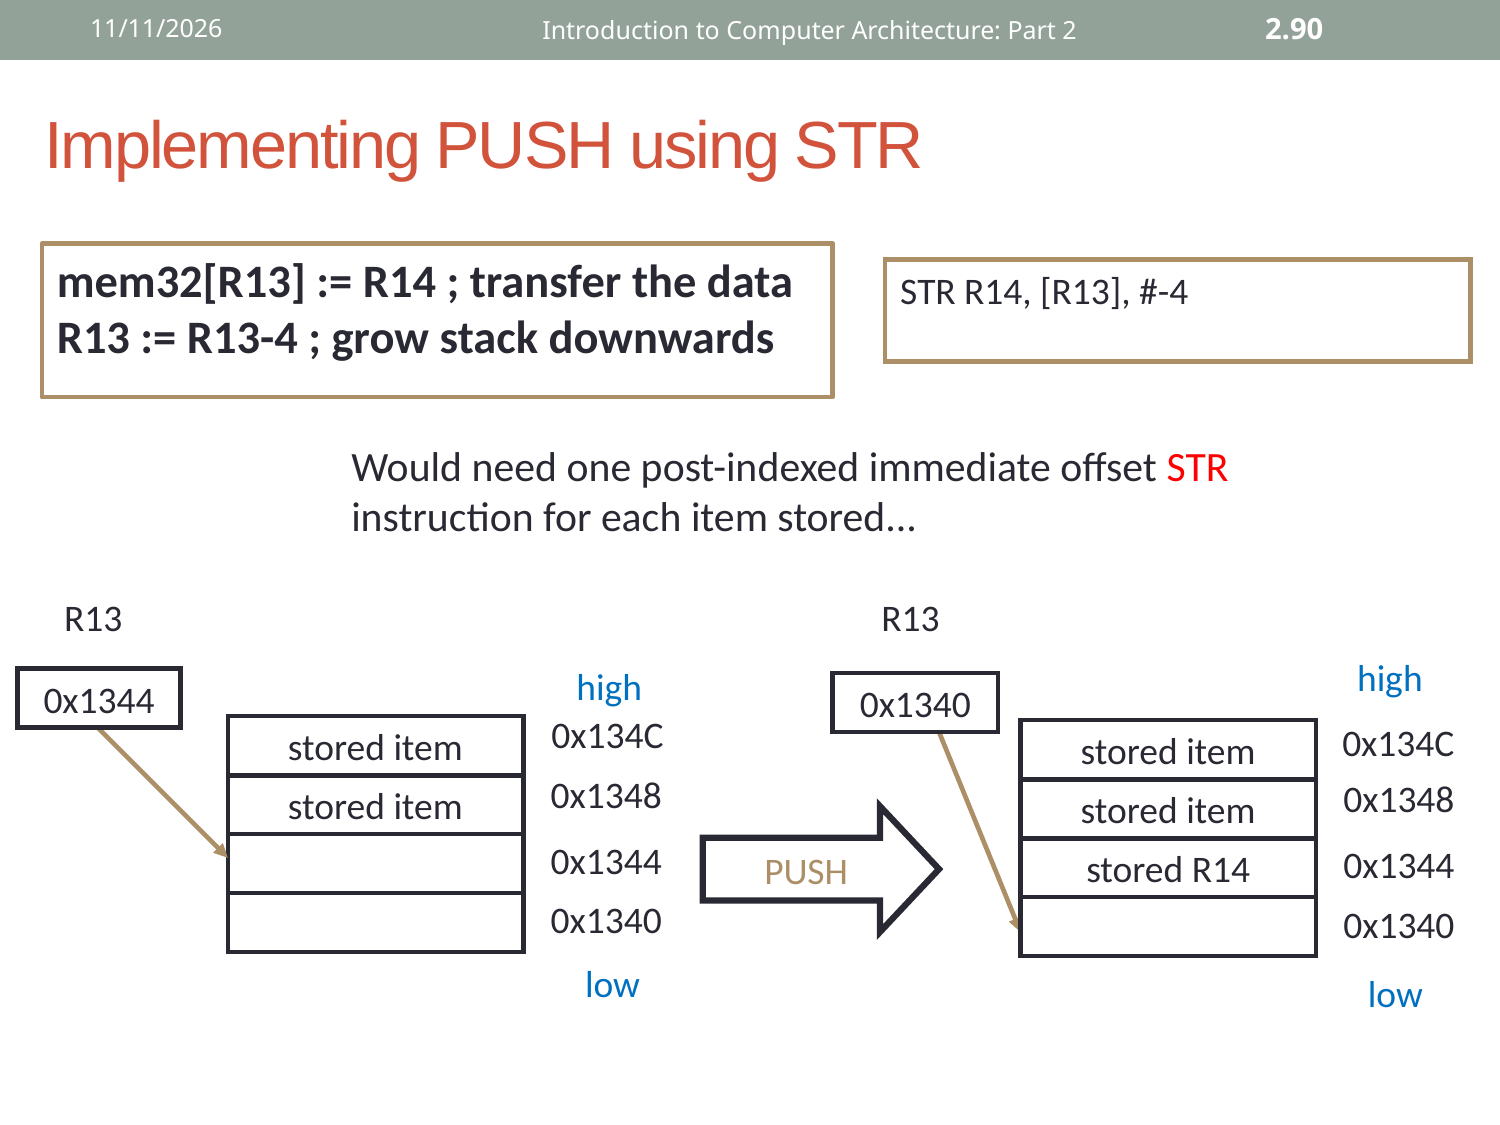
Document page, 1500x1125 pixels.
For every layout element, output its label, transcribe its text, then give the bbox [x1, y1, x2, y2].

list mem32[R13] := R14 ; transfer the data R13 := R13-4 ; grow stack downwards [41, 243, 833, 398]
footer Introduction to Computer Architecture: Part 2 [417, 3, 1093, 57]
text_box [97, 728, 228, 858]
text_box stored R14 [1020, 838, 1316, 897]
text_box 0x1340 [535, 889, 677, 949]
text_box high [1342, 646, 1438, 707]
text_box [227, 834, 524, 892]
text_box STR R14, [R13], #-4 [885, 259, 1471, 362]
slide_number 2.90 [1250, 3, 1425, 57]
text_box 0x1340 [832, 672, 999, 732]
text_box [938, 732, 1020, 932]
text_box stored item [227, 716, 524, 776]
text_box 0x134C [1327, 711, 1470, 772]
text_box 0x134C [536, 704, 679, 764]
text_box stored item [1020, 720, 1316, 780]
text_box 0x1344 [1328, 834, 1470, 893]
text_box high [561, 655, 658, 716]
text_box stored item [1020, 780, 1316, 838]
text_box 0x1348 [1328, 772, 1470, 828]
text_box stored item [227, 776, 524, 834]
text_box 0x1344 [535, 829, 677, 889]
text_box [227, 892, 524, 953]
text_box PUSH [702, 806, 940, 933]
text_box low [570, 952, 655, 1012]
text_box R13 [49, 586, 138, 646]
title Implementing PUSH using STR [29, 87, 1380, 197]
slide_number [75, 3, 384, 57]
text_box 0x1340 [1328, 893, 1470, 953]
text_box low [1352, 962, 1438, 1023]
text_box 0x1348 [535, 763, 677, 823]
text_box 0x1344 [17, 668, 181, 728]
text_box [1020, 897, 1316, 957]
text_box Would need one post-indexed immediate offset STR instruction for each item stored... [336, 432, 1282, 548]
text_box R13 [866, 586, 955, 646]
